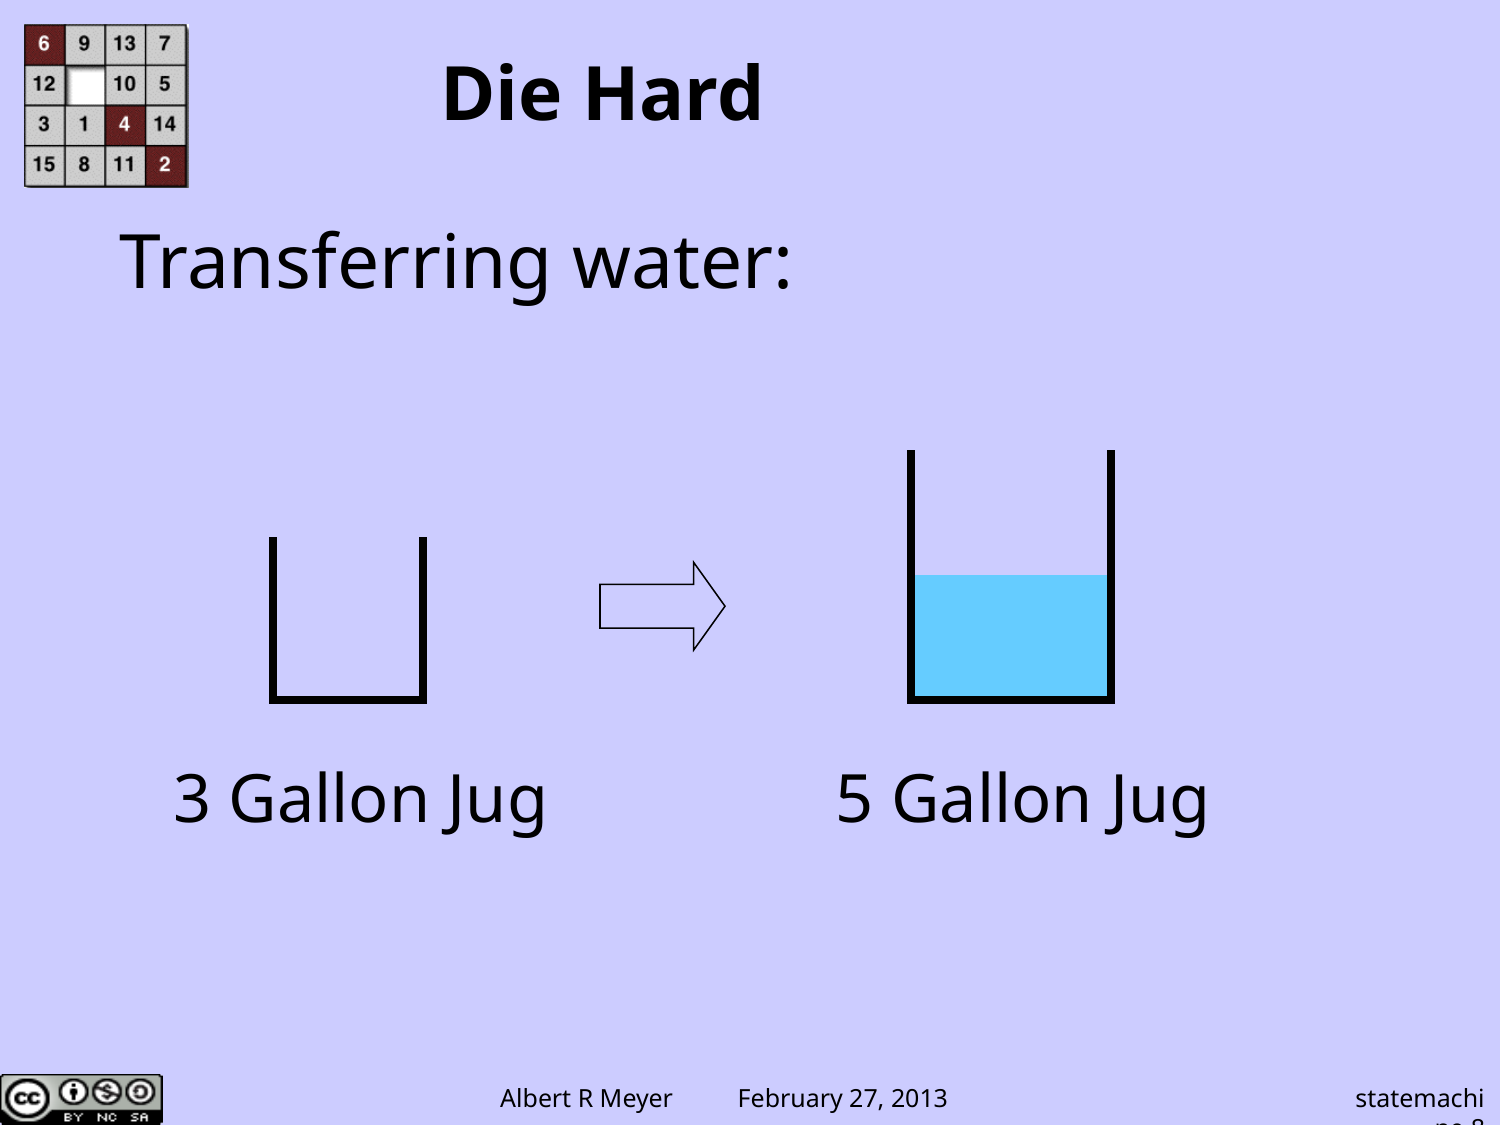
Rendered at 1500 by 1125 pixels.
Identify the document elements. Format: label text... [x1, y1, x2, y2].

slide_number statemachine.8 [1337, 1074, 1500, 1125]
picture [24, 24, 189, 188]
text_box 3 Gallon Jug [166, 749, 556, 843]
text_box [600, 562, 726, 650]
text_box Transferring water: [113, 207, 801, 310]
picture [0, 1074, 163, 1125]
text_box [273, 537, 424, 700]
text_box 5 Gallon Jug [829, 749, 1218, 843]
title Die Hard [425, 37, 1238, 175]
text_box [910, 450, 1111, 700]
